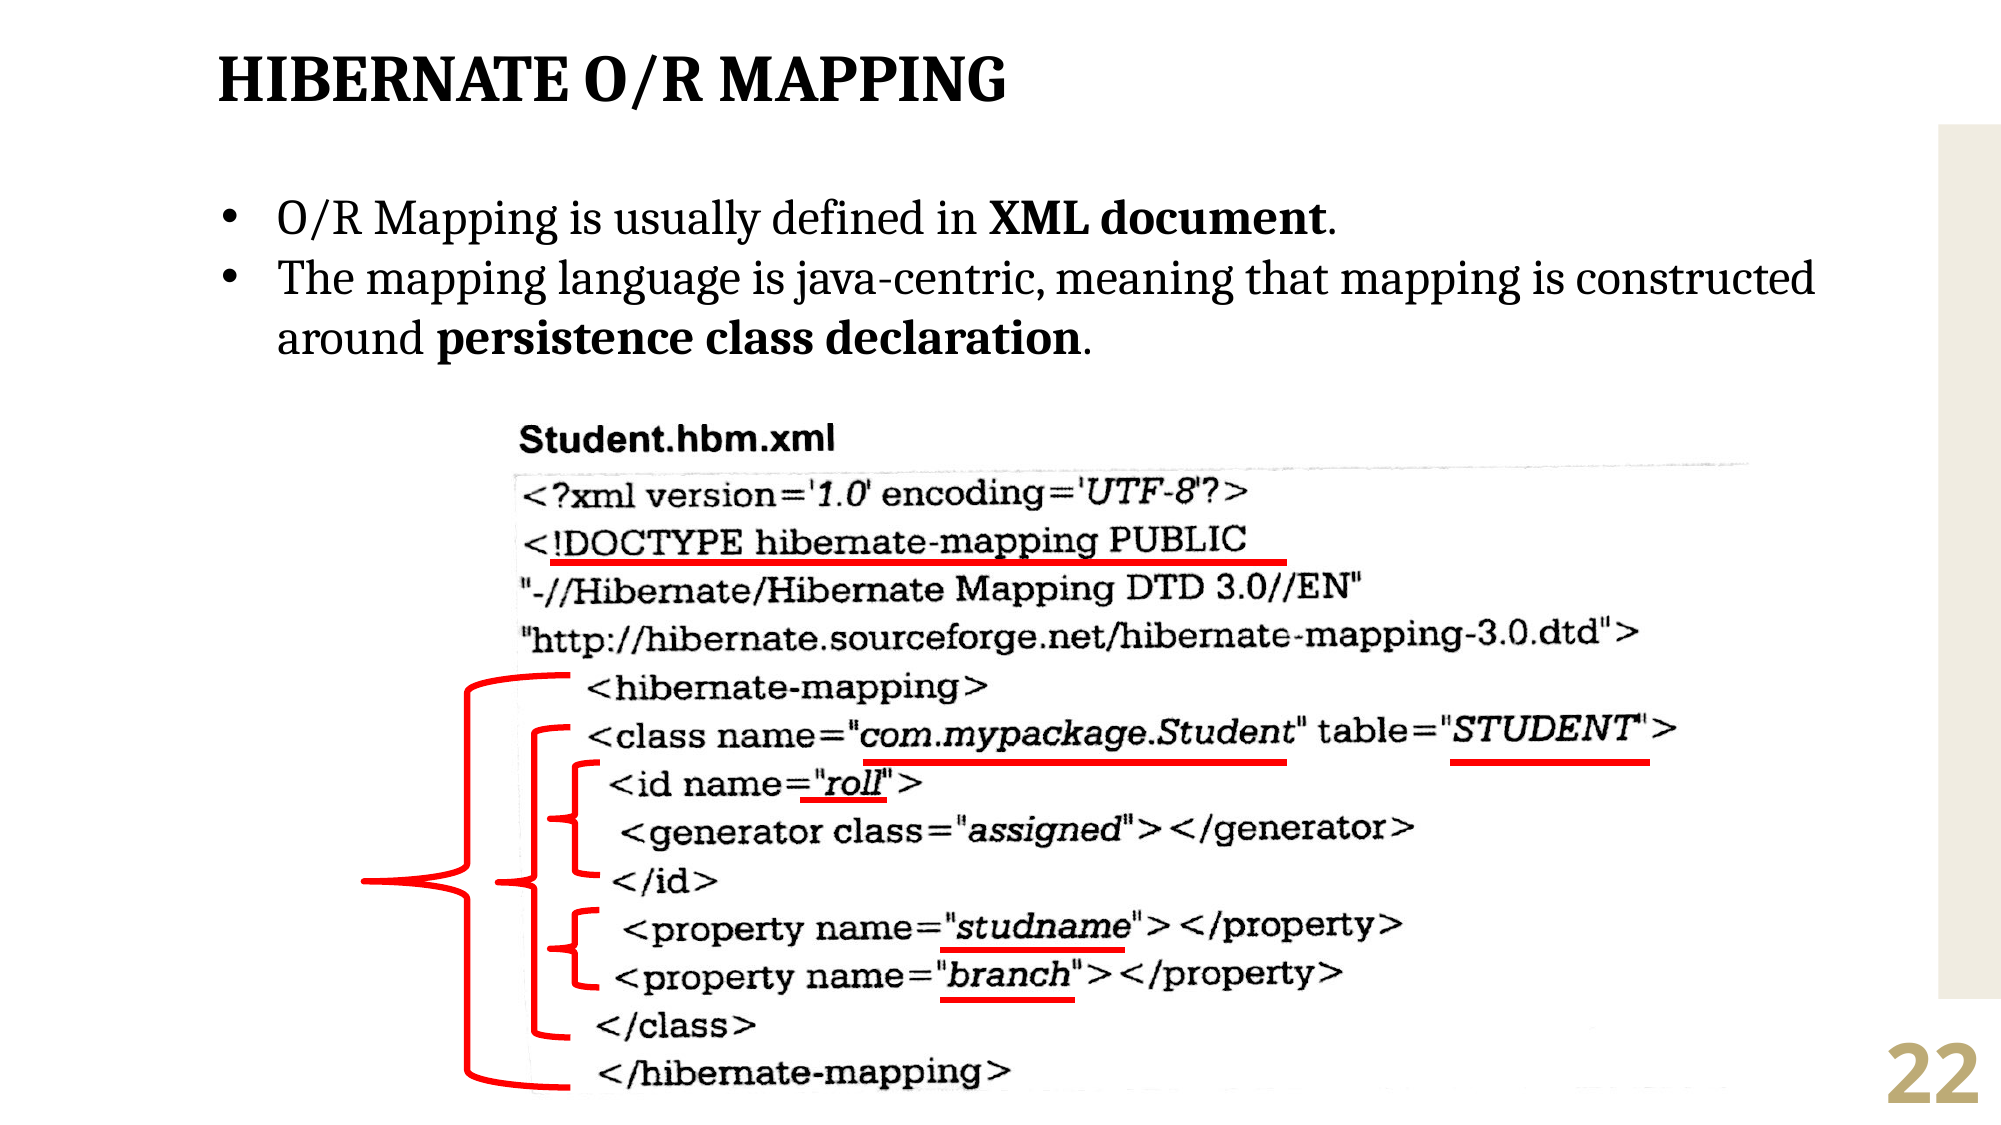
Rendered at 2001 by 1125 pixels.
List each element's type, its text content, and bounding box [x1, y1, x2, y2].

text_box [363, 868, 462, 895]
text_box HIBERNATE O/R MAPPING [8, 27, 1217, 123]
picture [462, 423, 1751, 1125]
slide_number 22 [1751, 1028, 1996, 1125]
text_box O/R Mapping is usually defined in XML document. The mapping language is java-centric, meaning that mapping is constructed around persistence class declaration. [206, 177, 1913, 443]
